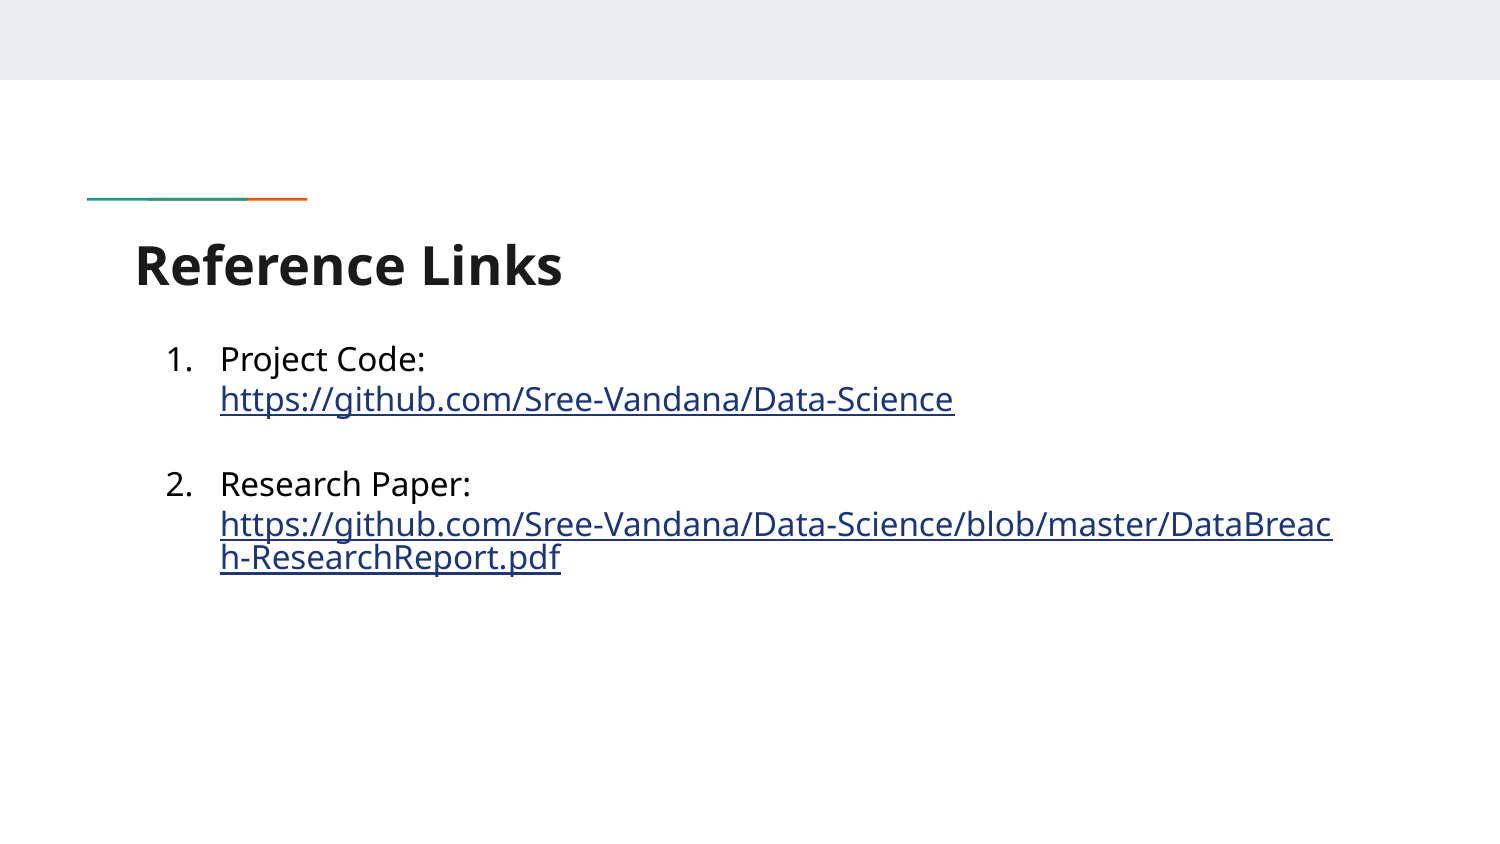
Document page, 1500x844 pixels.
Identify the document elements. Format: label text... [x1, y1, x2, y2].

title Reference Links [119, 216, 1381, 305]
text_box Project Code: https://github.com/Sree-Vandana/Data-Science Research Paper: https://github.com/Sree-Vandana/Data-Science/blob/master/DataBreach-ResearchReport.pdf [129, 323, 1351, 788]
